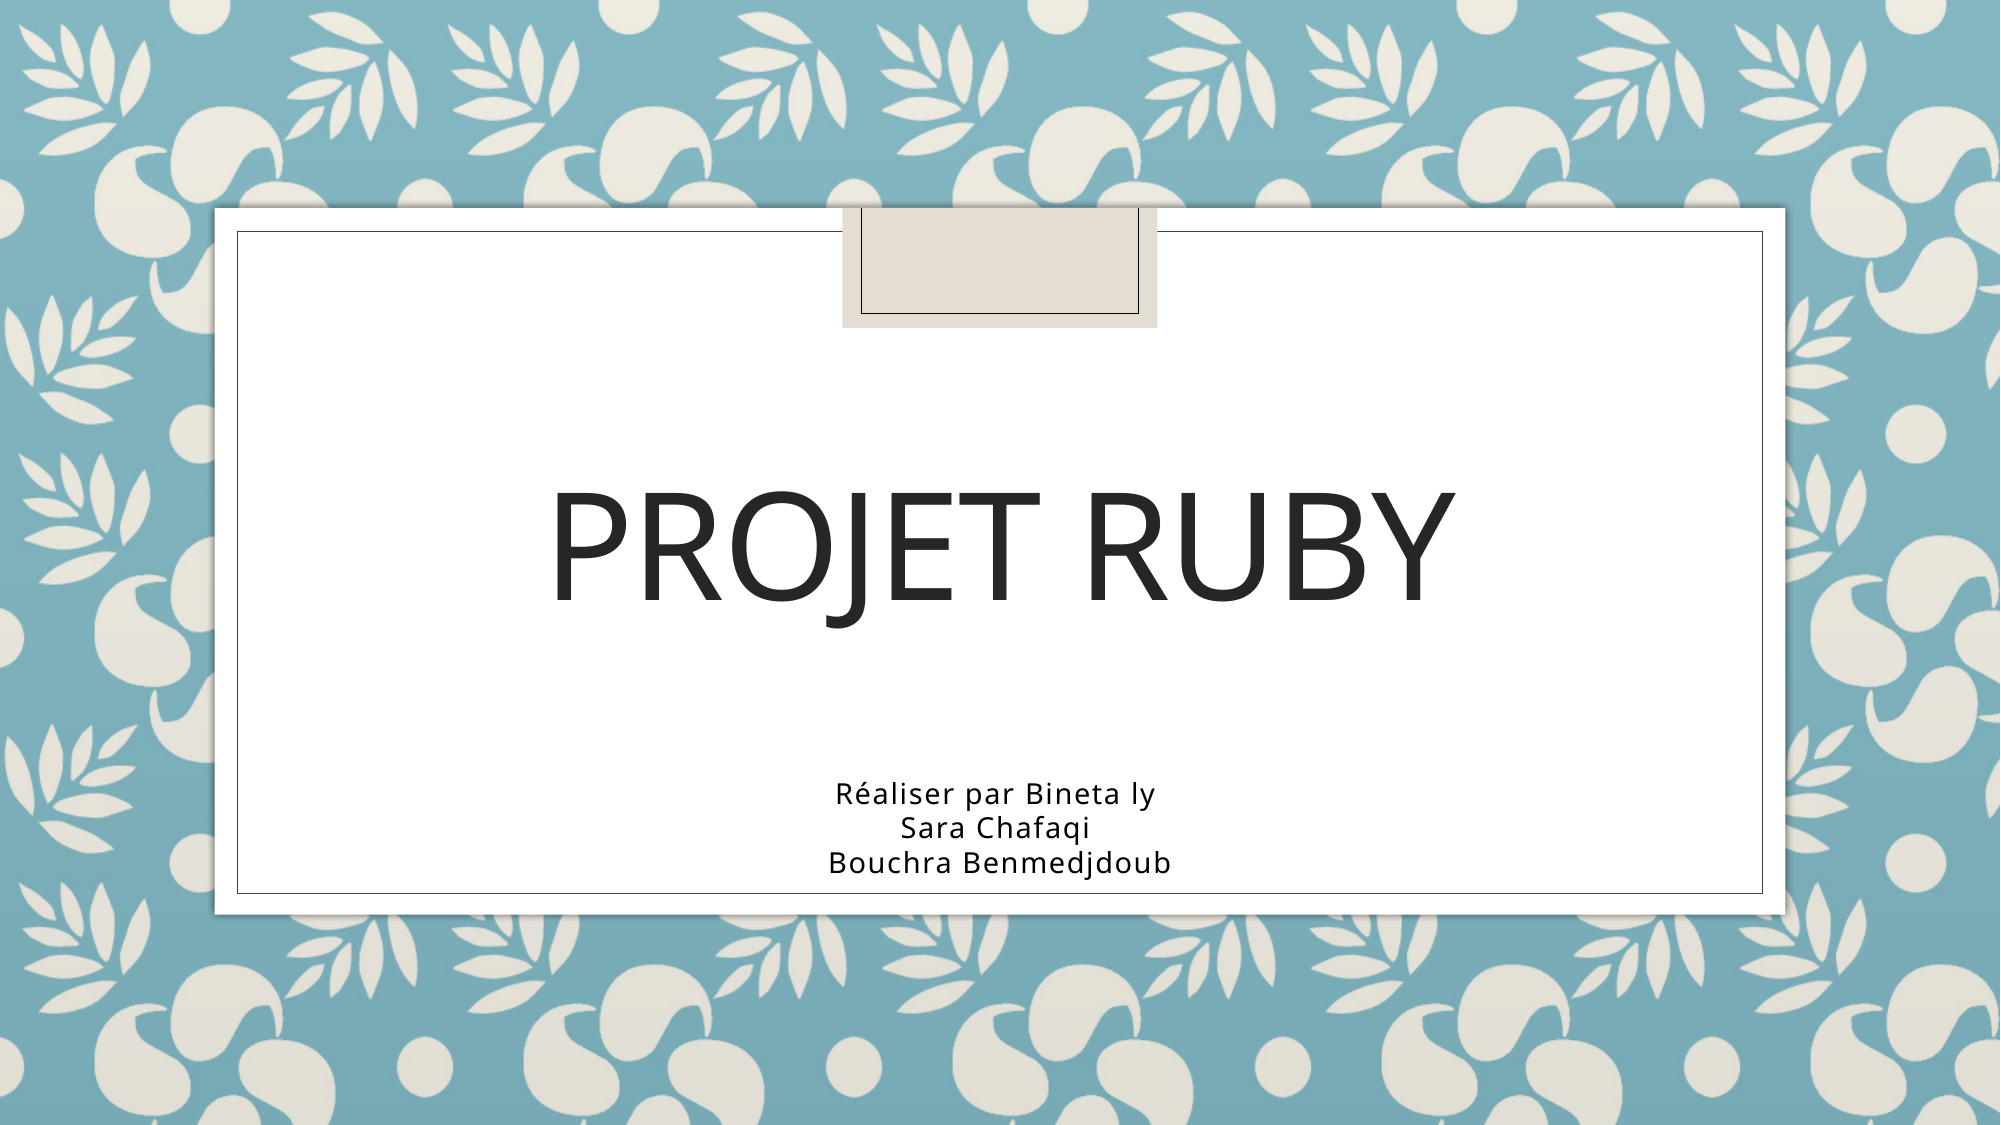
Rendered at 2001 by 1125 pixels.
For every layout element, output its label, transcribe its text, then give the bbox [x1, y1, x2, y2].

subtitle Réaliser par Bineta ly Sara Chafaqi Bouchra Benmedjdoub [256, 768, 1744, 887]
title Projet ruby [256, 343, 1744, 768]
